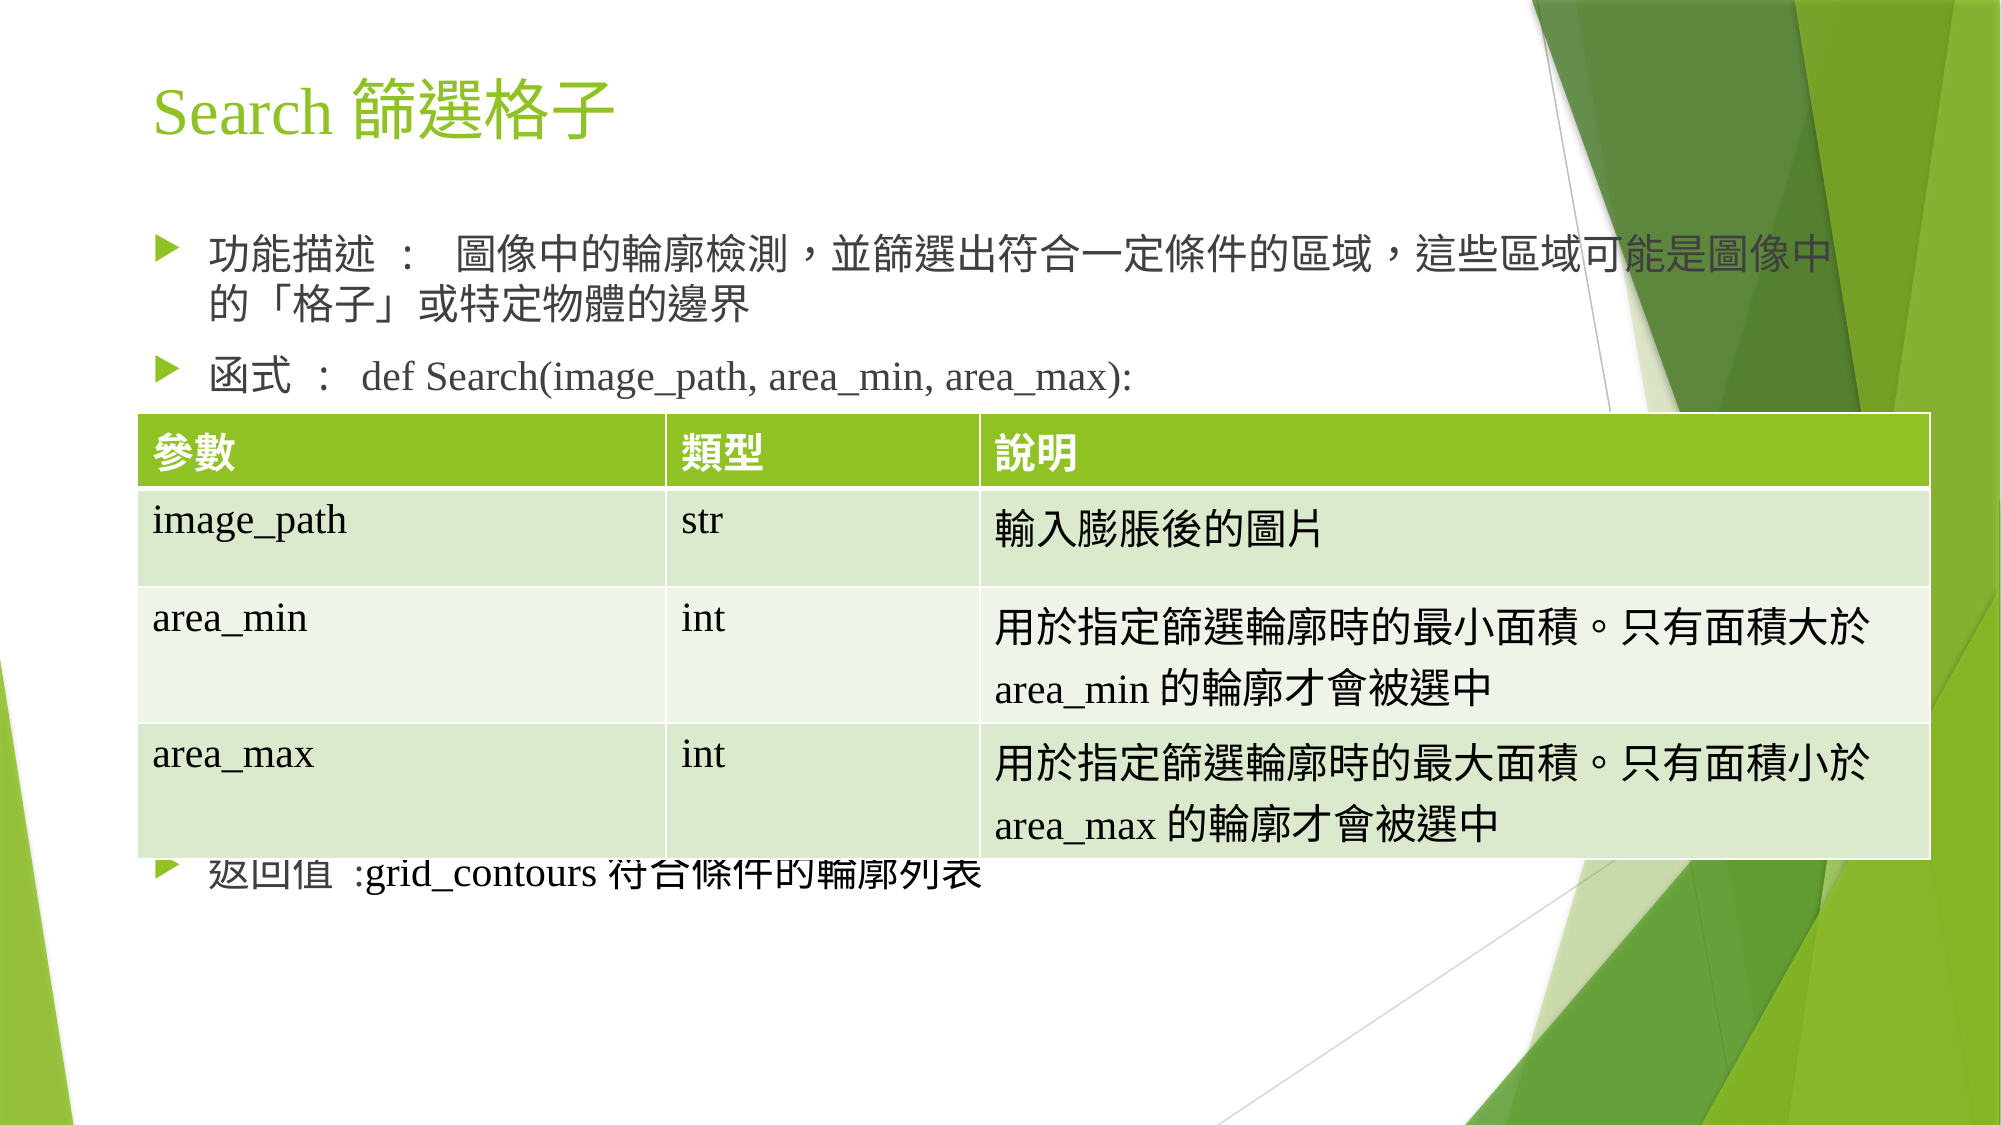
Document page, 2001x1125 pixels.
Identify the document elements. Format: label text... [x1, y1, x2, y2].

table_header 類型 [667, 414, 979, 486]
table_cell image_path [138, 491, 665, 586]
table_cell int [667, 588, 979, 722]
table_cell 輸入膨脹後的圖片 [981, 491, 1929, 586]
table_header 說明 [981, 414, 1929, 486]
table_cell 用於指定篩選輪廓時的最小面積。只有面積大於area_min的輪廓才會被選中 [981, 588, 1929, 722]
table_cell int [667, 724, 979, 858]
list 功能描述 : 圖像中的輪廓檢測，並篩選出符合一定條件的區域，這些區域可能是圖像中的「格子」或特定物體的邊界 函式 : def Search(image_path, area_min, area_max): 返回值 :grid_contours符合條件的輪廓列表 [137, 220, 1863, 412]
title Search篩選格子 [137, 59, 1863, 220]
table_cell area_min [138, 588, 665, 722]
table_cell area_max [138, 724, 665, 858]
table_header 參數 [138, 414, 665, 486]
list 功能描述 : 圖像中的輪廓檢測，並篩選出符合一定條件的區域，這些區域可能是圖像中的「格子」或特定物體的邊界 函式 : def Search(image_path, area_min, area_max): 返回值 :grid_contours符合條件的輪廓列表 [137, 860, 1863, 935]
table_cell 用於指定篩選輪廓時的最大面積。只有面積小於area_max的輪廓才會被選中 [981, 724, 1929, 858]
table_cell str [667, 491, 979, 586]
